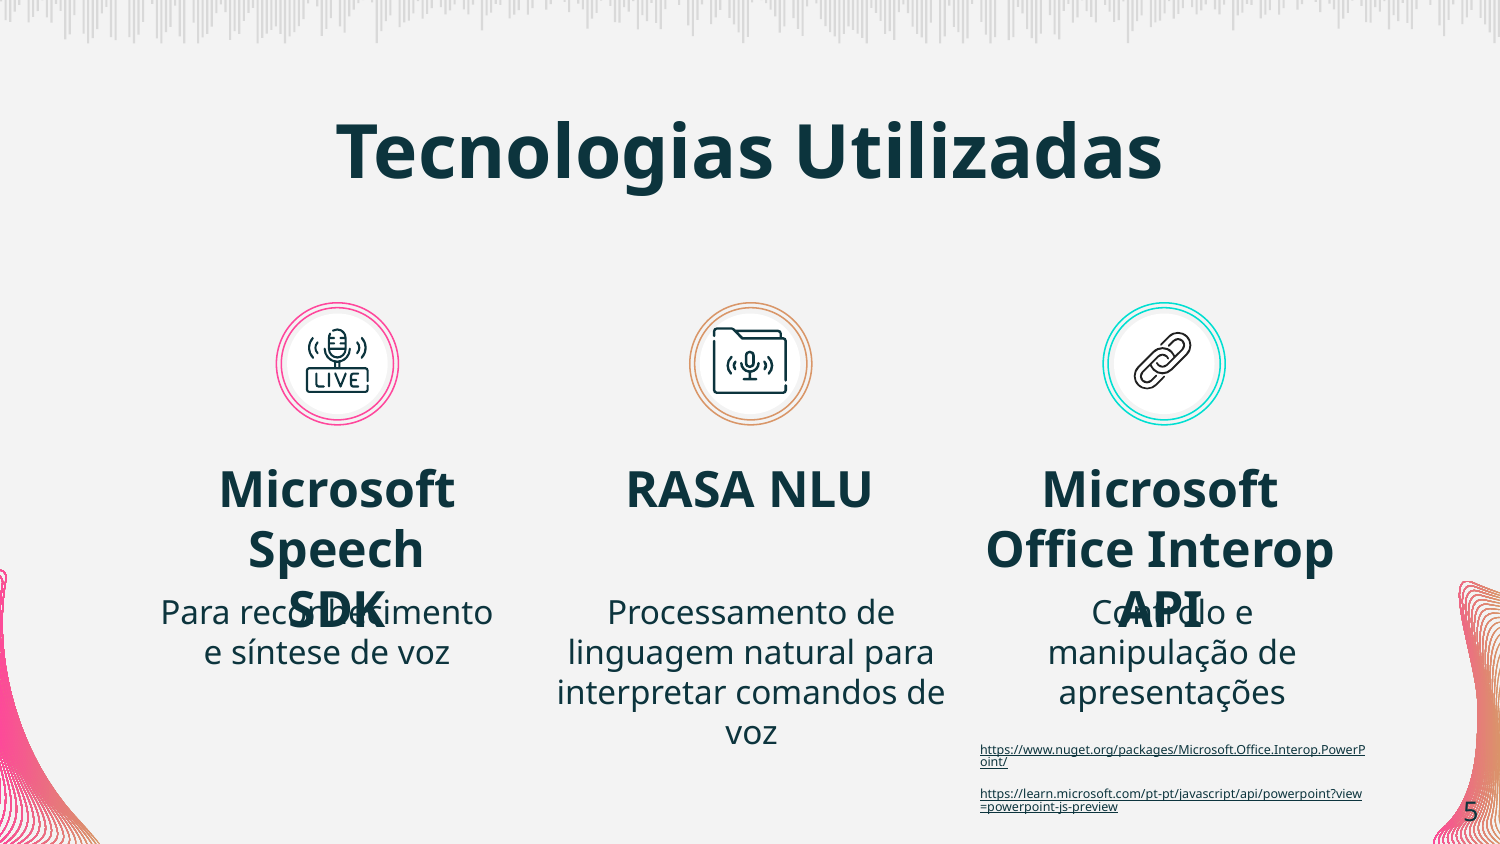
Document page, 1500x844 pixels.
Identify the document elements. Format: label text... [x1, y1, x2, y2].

subtitle Para reconhecimento e síntese de voz [136, 576, 518, 682]
text_box https://www.nuget.org/packages/Microsoft.Office.Interop.PowerPoint/ https://learn.microsoft.com/pt-pt/javascript/api/powerpoint?view=powerpoint-js-preview [964, 726, 1383, 844]
title Tecnologias Utilizadas [116, 88, 1383, 190]
slide_number ‹#› [1403, 779, 1494, 844]
subtitle Processamento de linguagem natural para interpretar comandos de voz [538, 576, 965, 682]
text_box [305, 328, 369, 394]
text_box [1132, 331, 1193, 390]
subtitle Controlo e manipulação de apresentações [1019, 576, 1326, 682]
subtitle RASA NLU [607, 442, 893, 565]
subtitle Microsoft Speech SDK [194, 442, 481, 565]
subtitle Microsoft Office Interop API [965, 442, 1357, 565]
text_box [712, 327, 788, 395]
